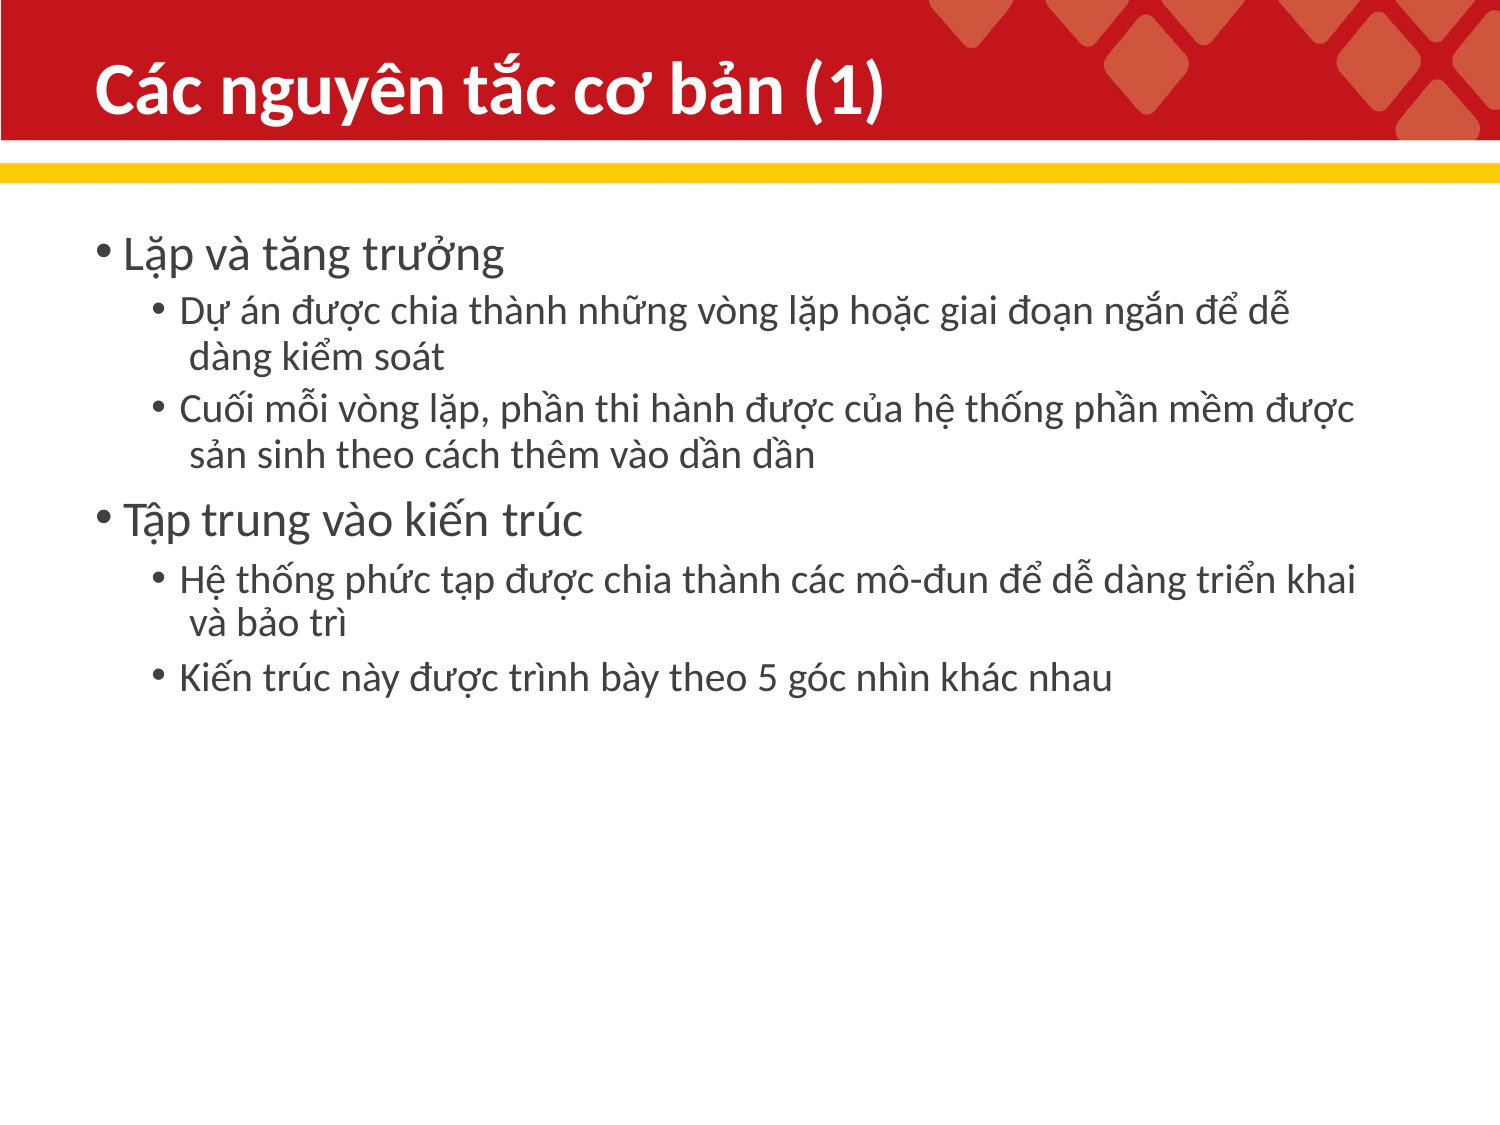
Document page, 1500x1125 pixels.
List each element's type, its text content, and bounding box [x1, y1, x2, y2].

picture [0, 0, 1500, 185]
title Các nguyên tắc cơ bản (1) [93, 37, 894, 217]
text_box Lặp và tăng trưởng Dự án được chia thành những vòng lặp hoặc giai đoạn ngắn để dễ dàng kiểm soát Cuối mỗi vòng lặp, phần thi hành được của hệ thống phần mềm được sản sinh theo cách thêm vào dần dần Tập trung vào kiến trúc Hệ thống phức tạp được chia thành các mô-đun để dễ dàng triển khai và bảo trì Kiến trúc này được trình bày theo 5 góc nhìn khác nhau [93, 217, 1362, 700]
